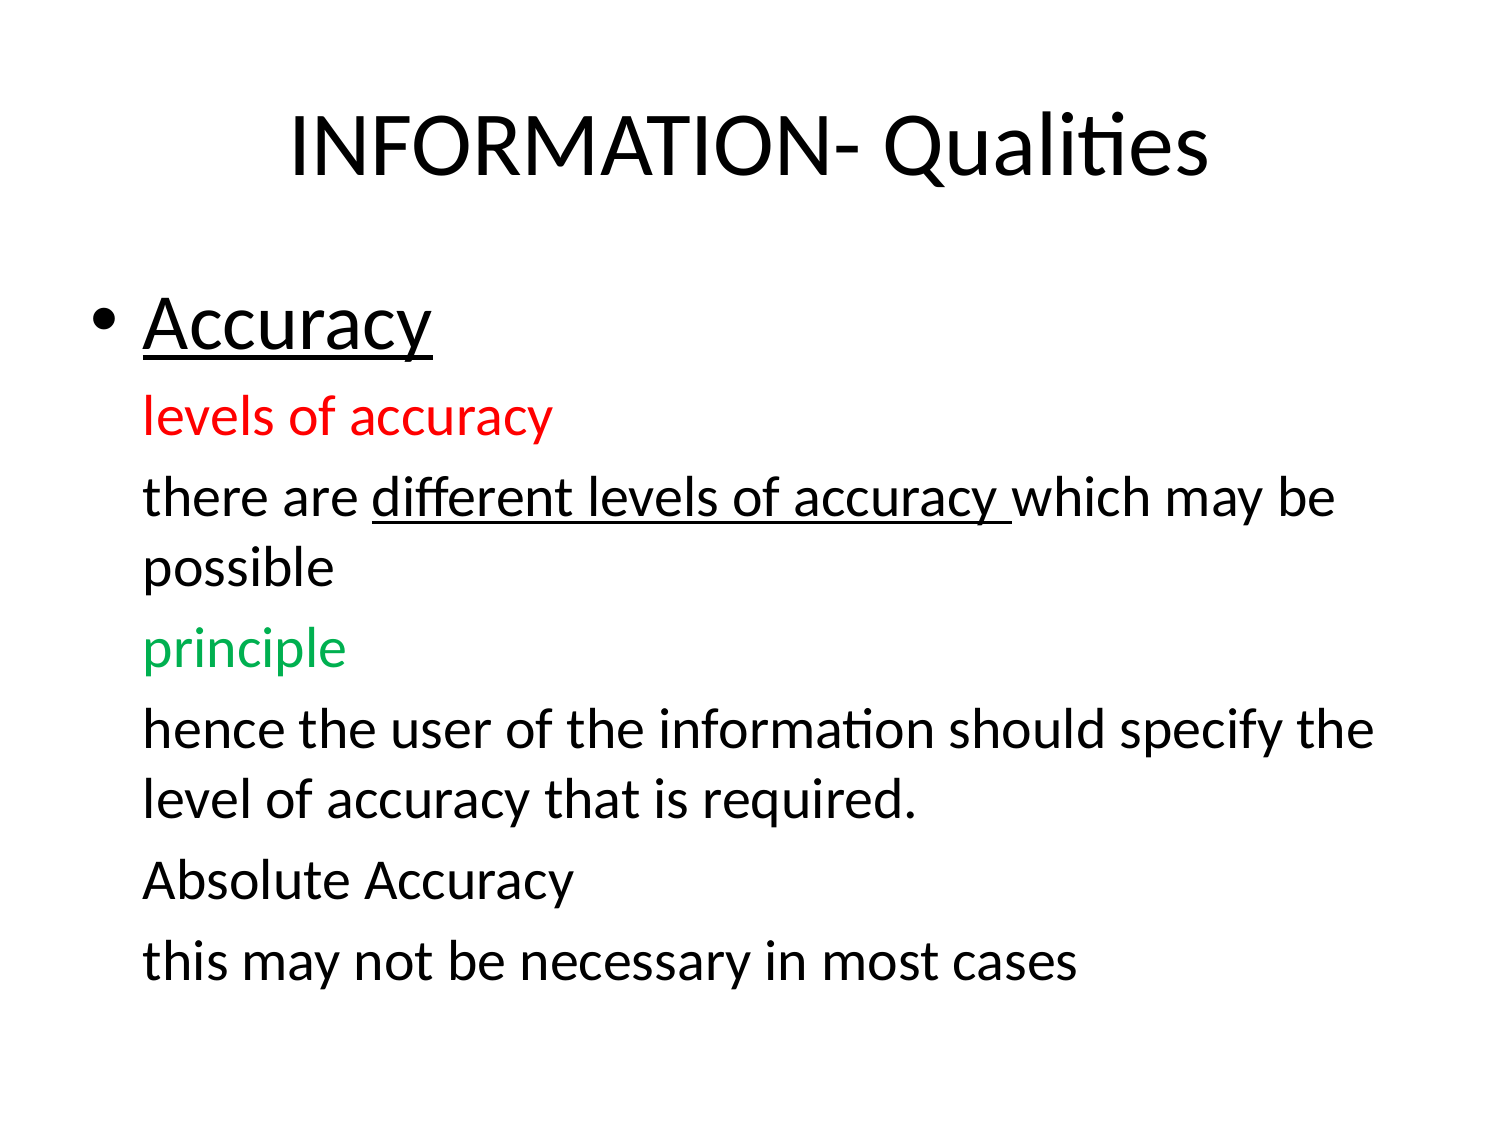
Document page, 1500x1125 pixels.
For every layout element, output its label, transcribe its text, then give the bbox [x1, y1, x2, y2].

title INFORMATION- Qualities [75, 45, 1425, 233]
list Accuracy levels of accuracy there are different levels of accuracy which may be possible principle hence the user of the information should specify the level of accuracy that is required. Absolute Accuracy this may not be necessary in most cases [75, 262, 1425, 1005]
